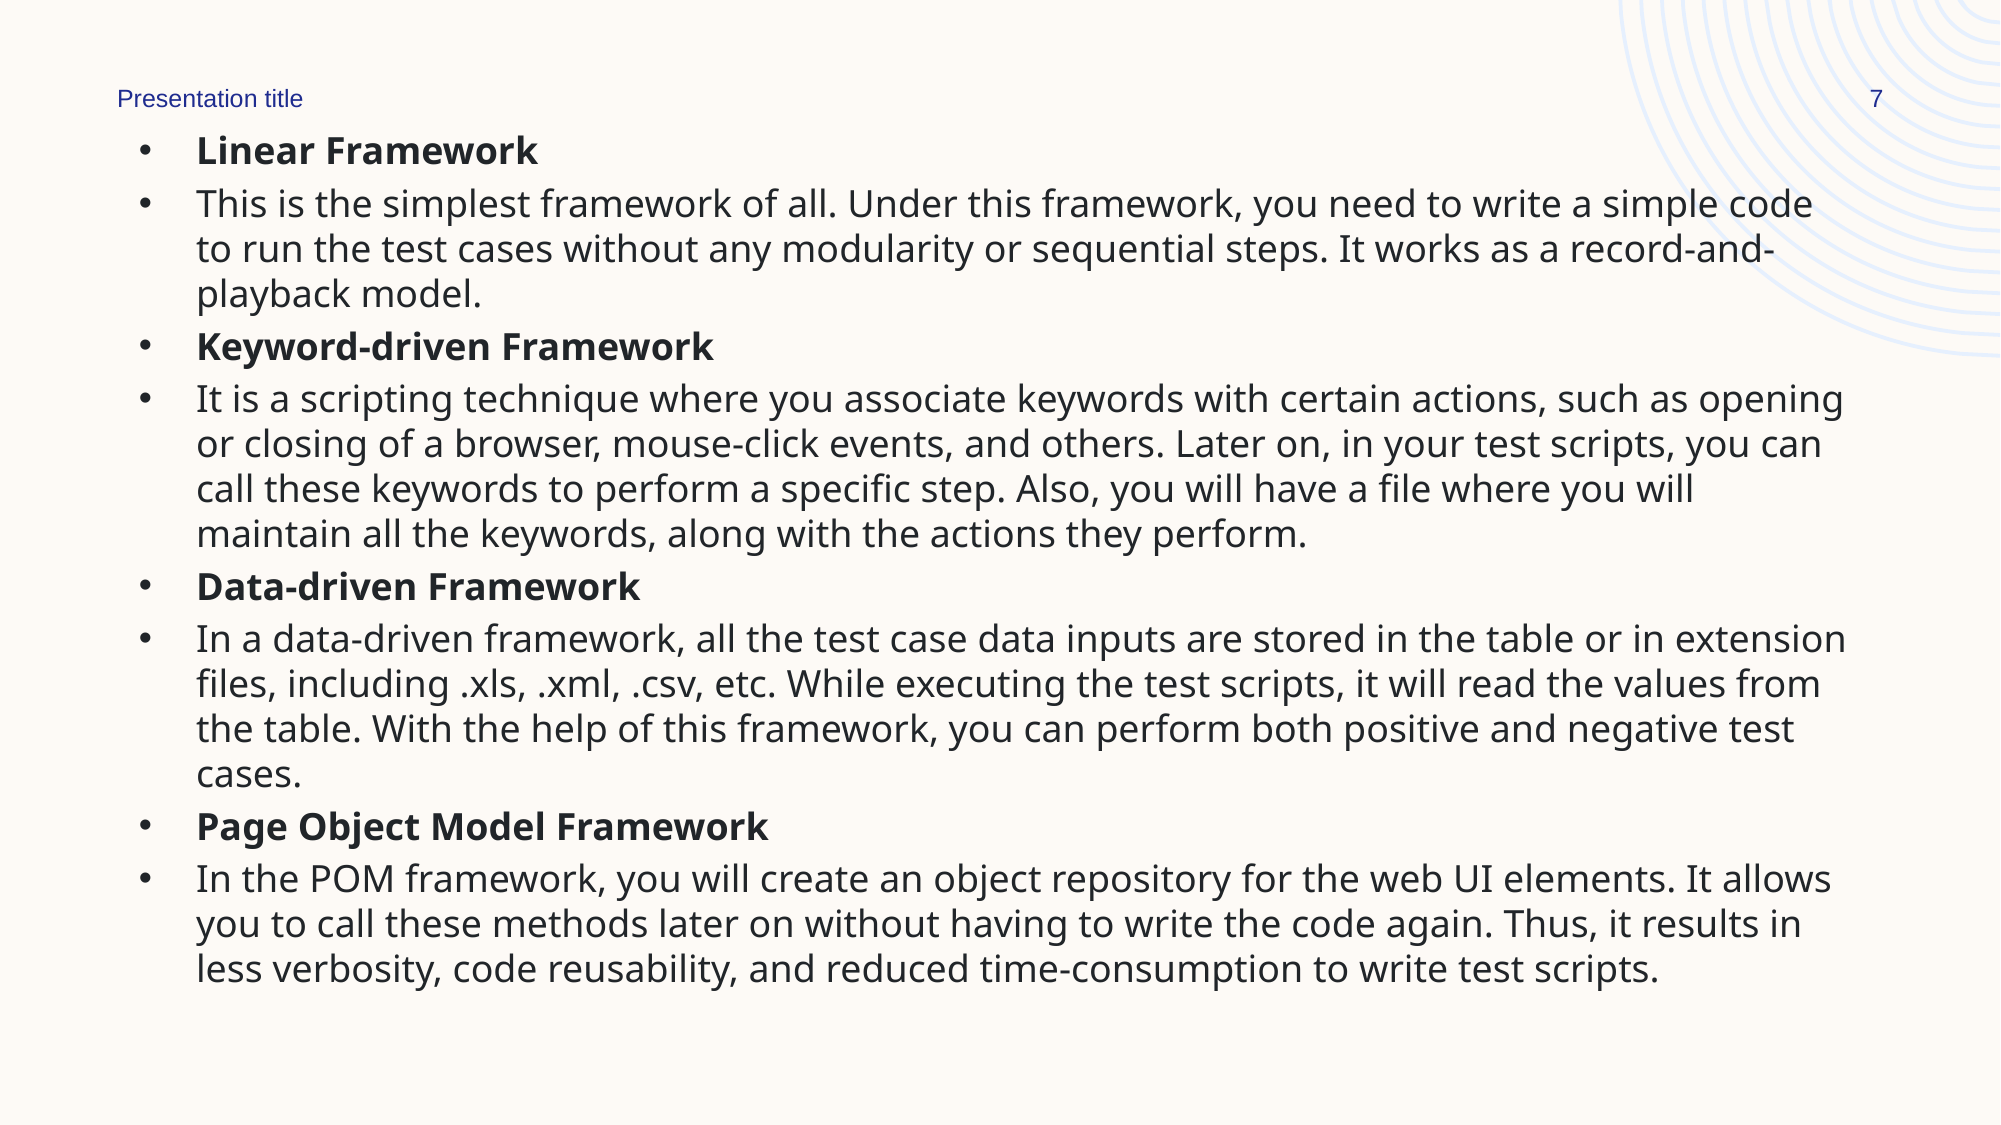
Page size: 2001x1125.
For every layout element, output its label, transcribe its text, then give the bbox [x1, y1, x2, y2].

list Linear Framework This is the simplest framework of all. Under this framework, you need to write a simple code to run the test cases without any modularity or sequential steps. It works as a record-and-playback model. Keyword-driven Framework It is a scripting technique where you associate keywords with certain actions, such as opening or closing of a browser, mouse-click events, and others. Later on, in your test scripts, you can call these keywords to perform a specific step. Also, you will have a file where you will maintain all the keywords, along with the actions they perform. Data-driven Framework In a data-driven framework, all the test case data inputs are stored in the table or in extension files, including .xls, .xml, .csv, etc. While executing the test scripts, it will read the values from the table. With the help of this framework, you can perform both positive and negative test cases. Page Object Model Framework In the POM framework, you will create an object repository for the web UI elements. It allows you to call these methods later on without having to write the code again. Thus, it results in less verbosity, code reusability, and reduced time-consumption to write test scripts. [124, 120, 1876, 1050]
slide_number 7 [1795, 75, 1958, 120]
footer Presentation title [101, 75, 627, 120]
